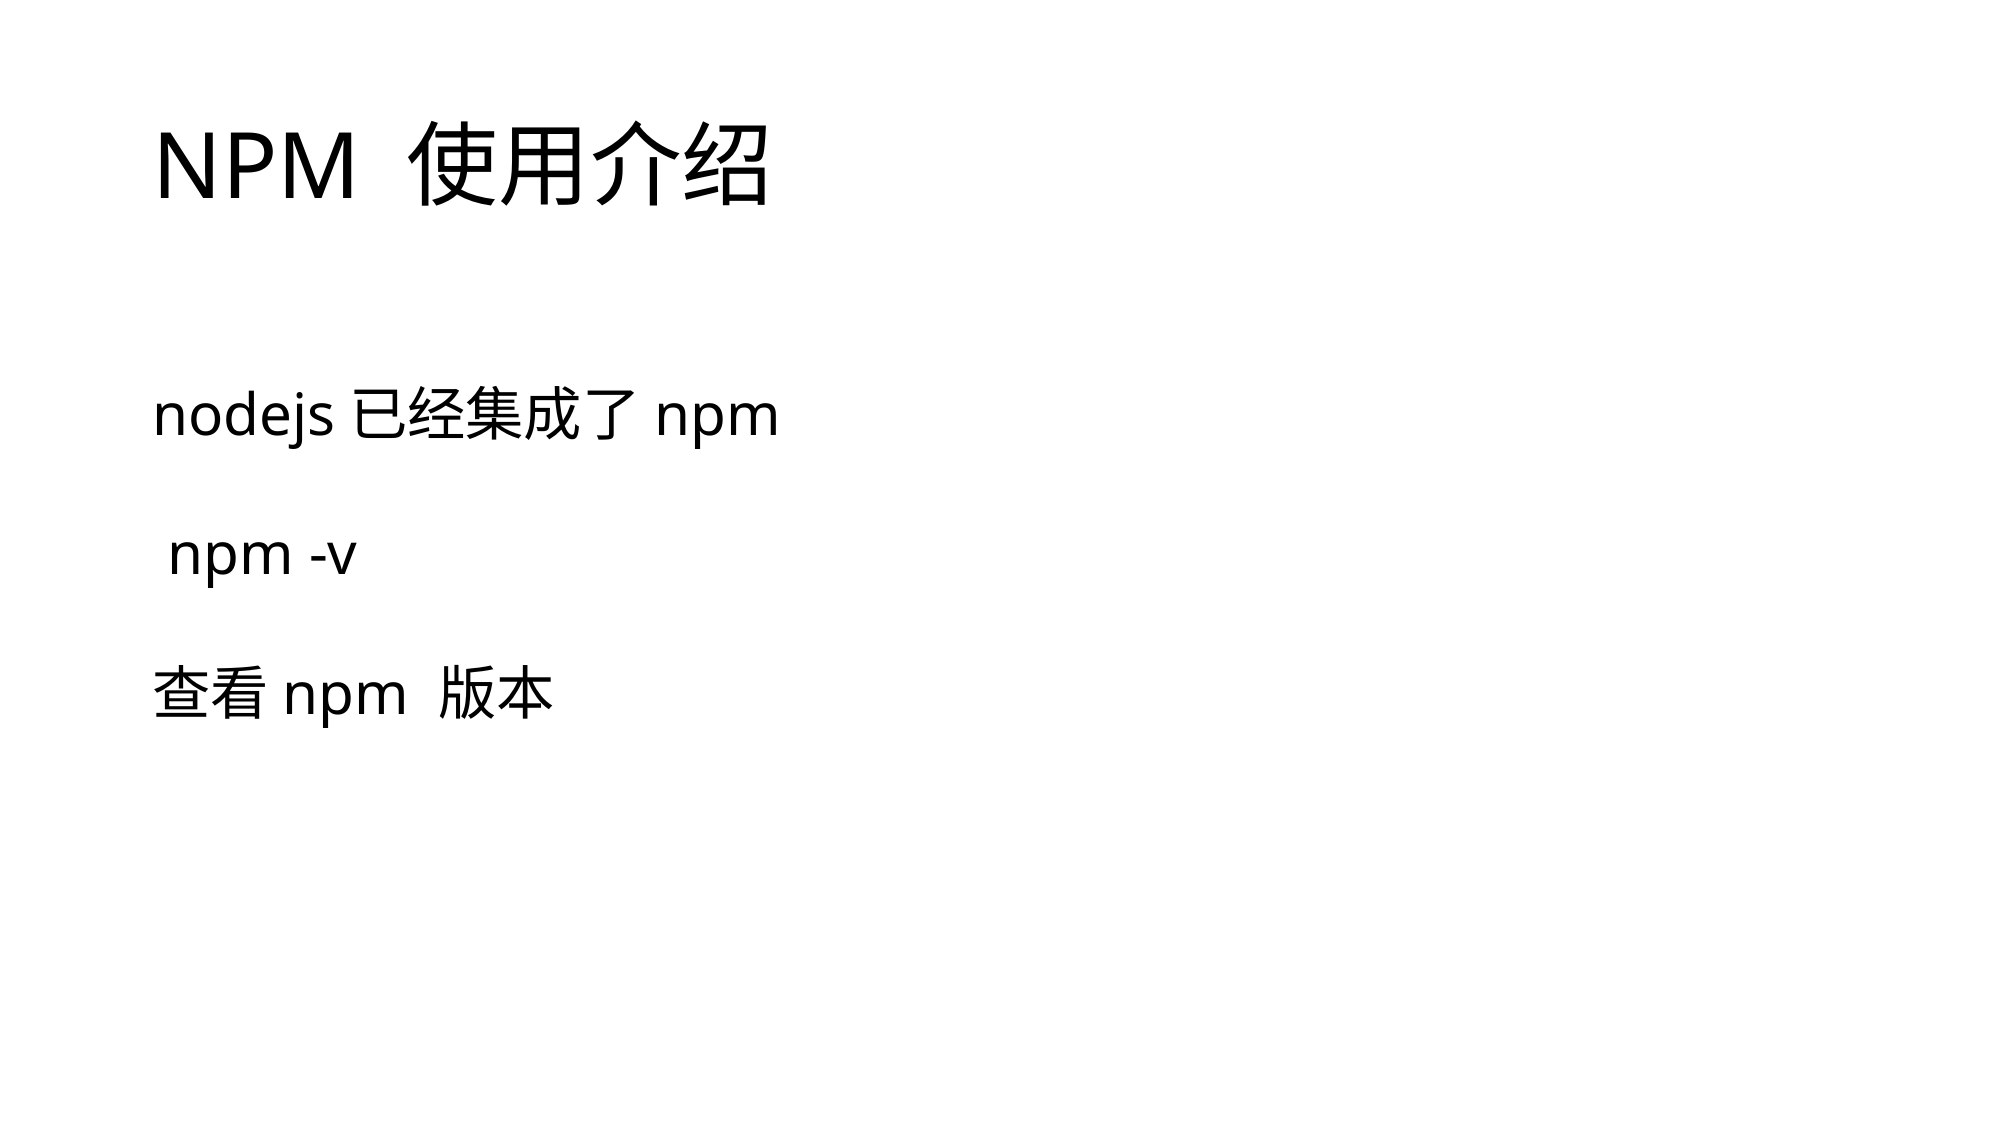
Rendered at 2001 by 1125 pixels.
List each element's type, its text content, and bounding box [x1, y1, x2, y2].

title NPM 使用介绍 [137, 59, 1863, 278]
list nodejs已经集成了npm npm -v 查看npm 版本 [137, 299, 1863, 1056]
